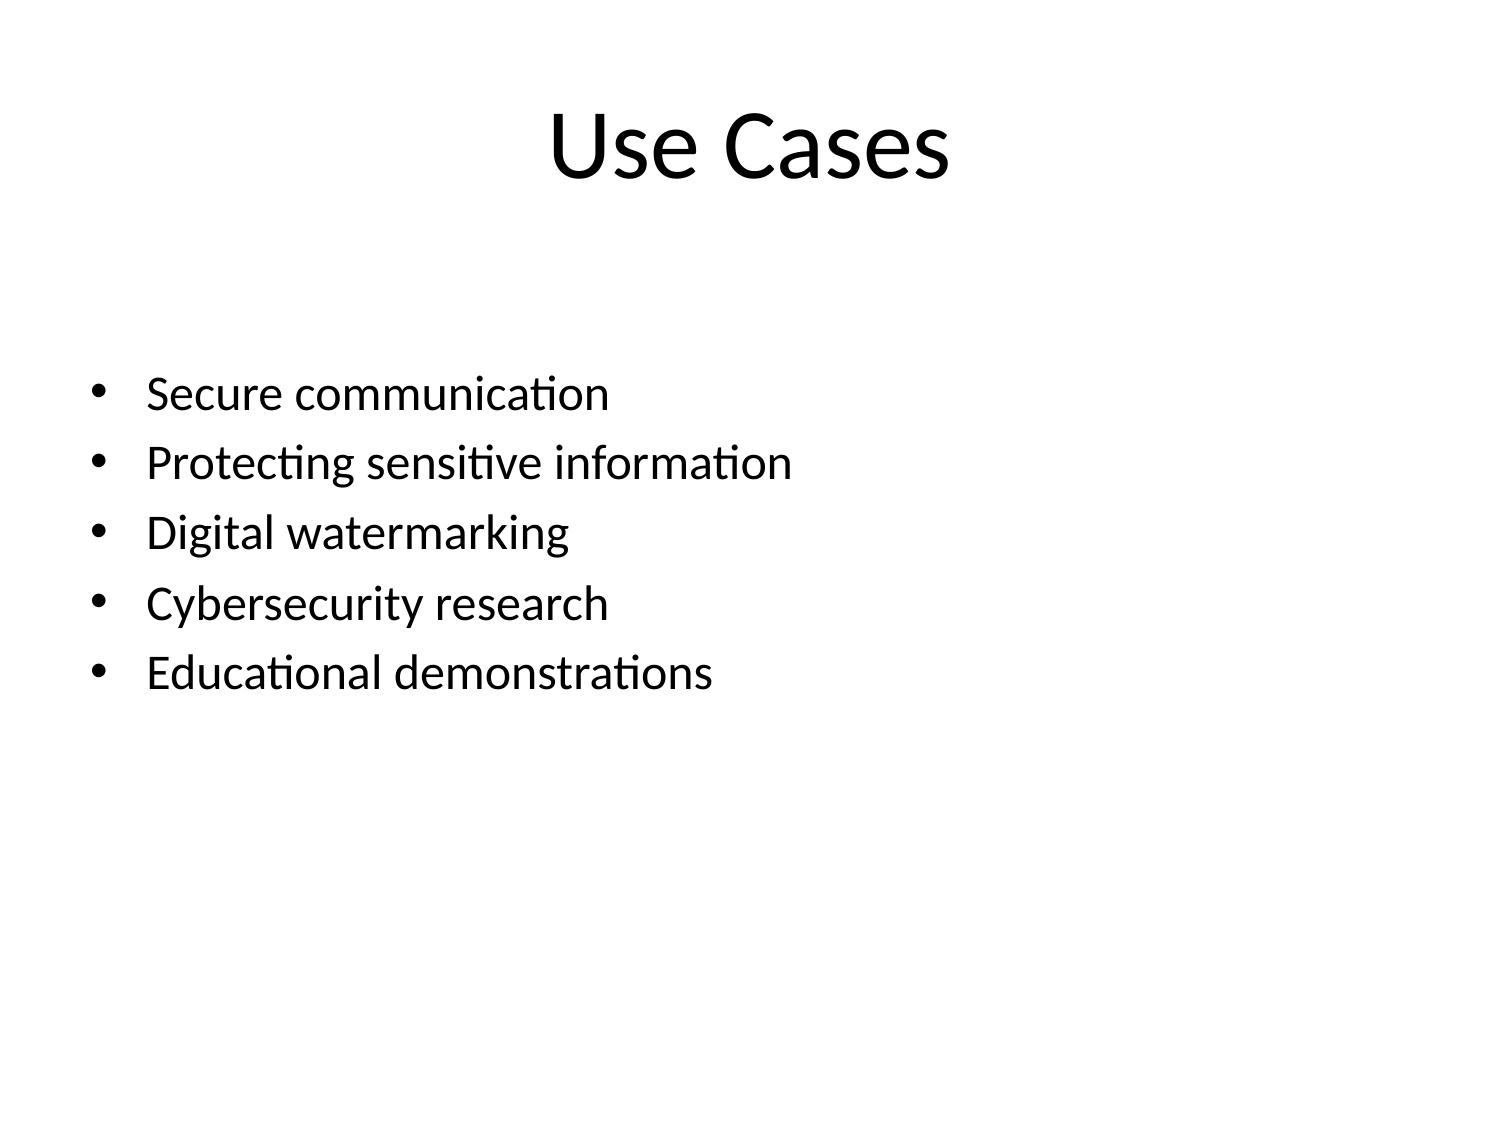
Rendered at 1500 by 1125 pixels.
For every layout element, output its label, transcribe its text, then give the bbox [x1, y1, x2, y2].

title Use Cases [75, 45, 1425, 233]
list Secure communication Protecting sensitive information Digital watermarking Cybersecurity research Educational demonstrations [75, 262, 1425, 1005]
